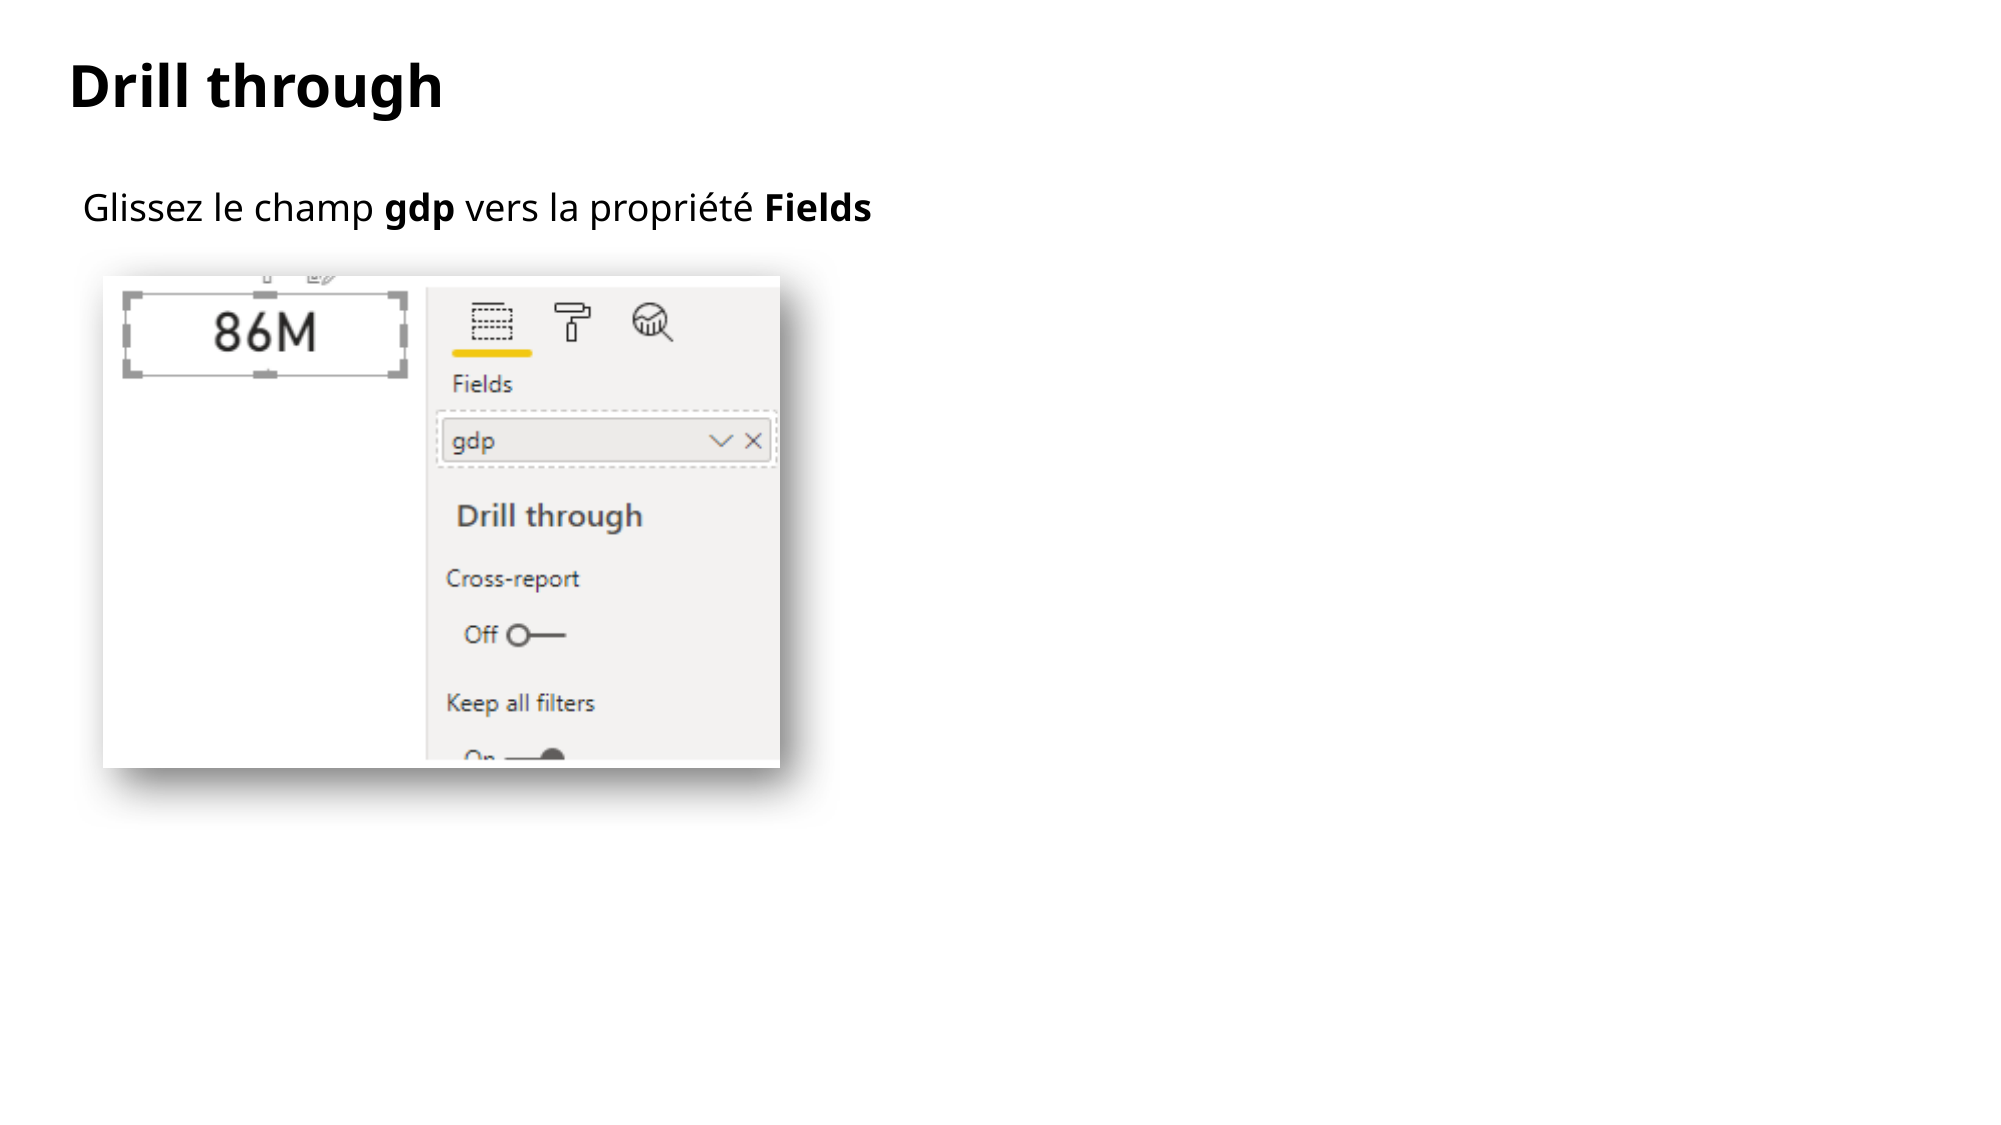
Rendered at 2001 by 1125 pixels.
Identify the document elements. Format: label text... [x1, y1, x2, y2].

text_box Drill through [53, 41, 460, 127]
text_box Glissez le champ gdp vers la propriété Fields [67, 176, 907, 237]
picture [103, 276, 780, 768]
